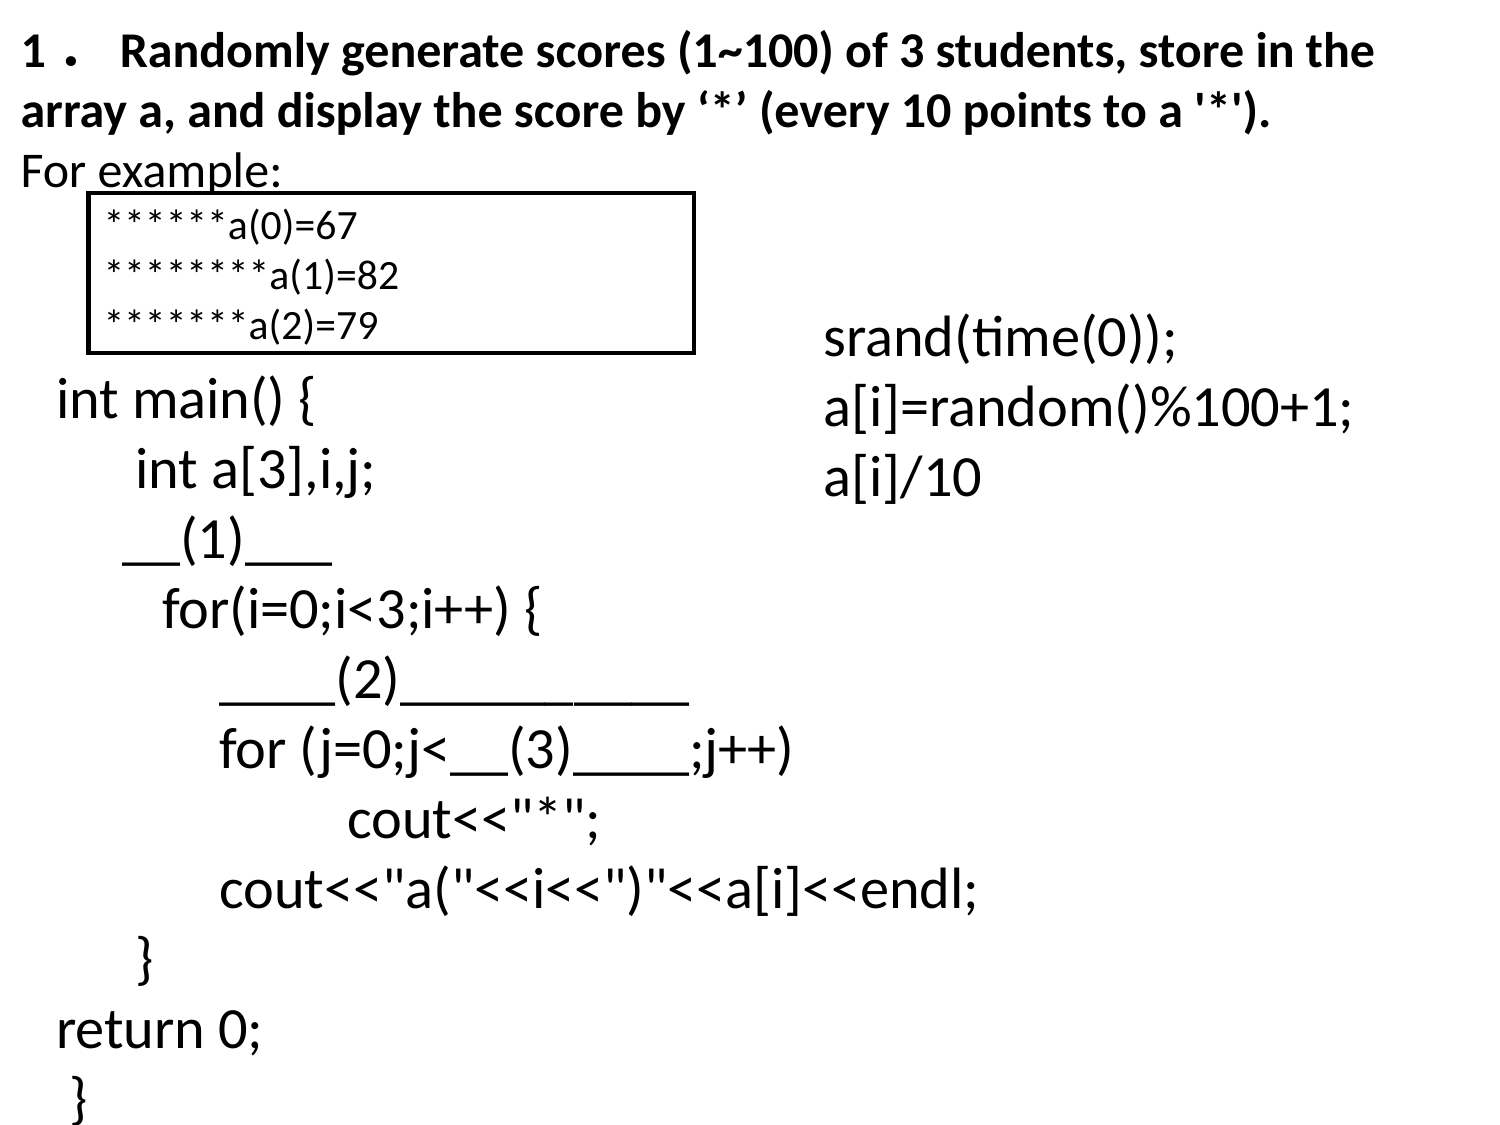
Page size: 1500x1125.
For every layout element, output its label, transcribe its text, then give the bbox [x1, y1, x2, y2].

text_box int main() { int a[3],i,j; __(1)___ for(i=0;i<3;i++) { ____(2)__________ for (j=0;j<__(3)____;j++) cout<<"*"; cout<<"a("<<i<<")"<<a[i]<<endl; } return 0; } [41, 353, 1347, 1125]
text_box ******a(0)=67 ********a(1)=82 *******a(2)=79 [88, 193, 694, 353]
text_box srand(time(0)); a[i]=random()%100+1; a[i]/10 [808, 290, 1403, 516]
text_box 1．Randomly generate scores (1~100) of 3 students, store in the array a, and display the score by ‘*’ (every 10 points to a '*'). For example: [5, 10, 1500, 205]
